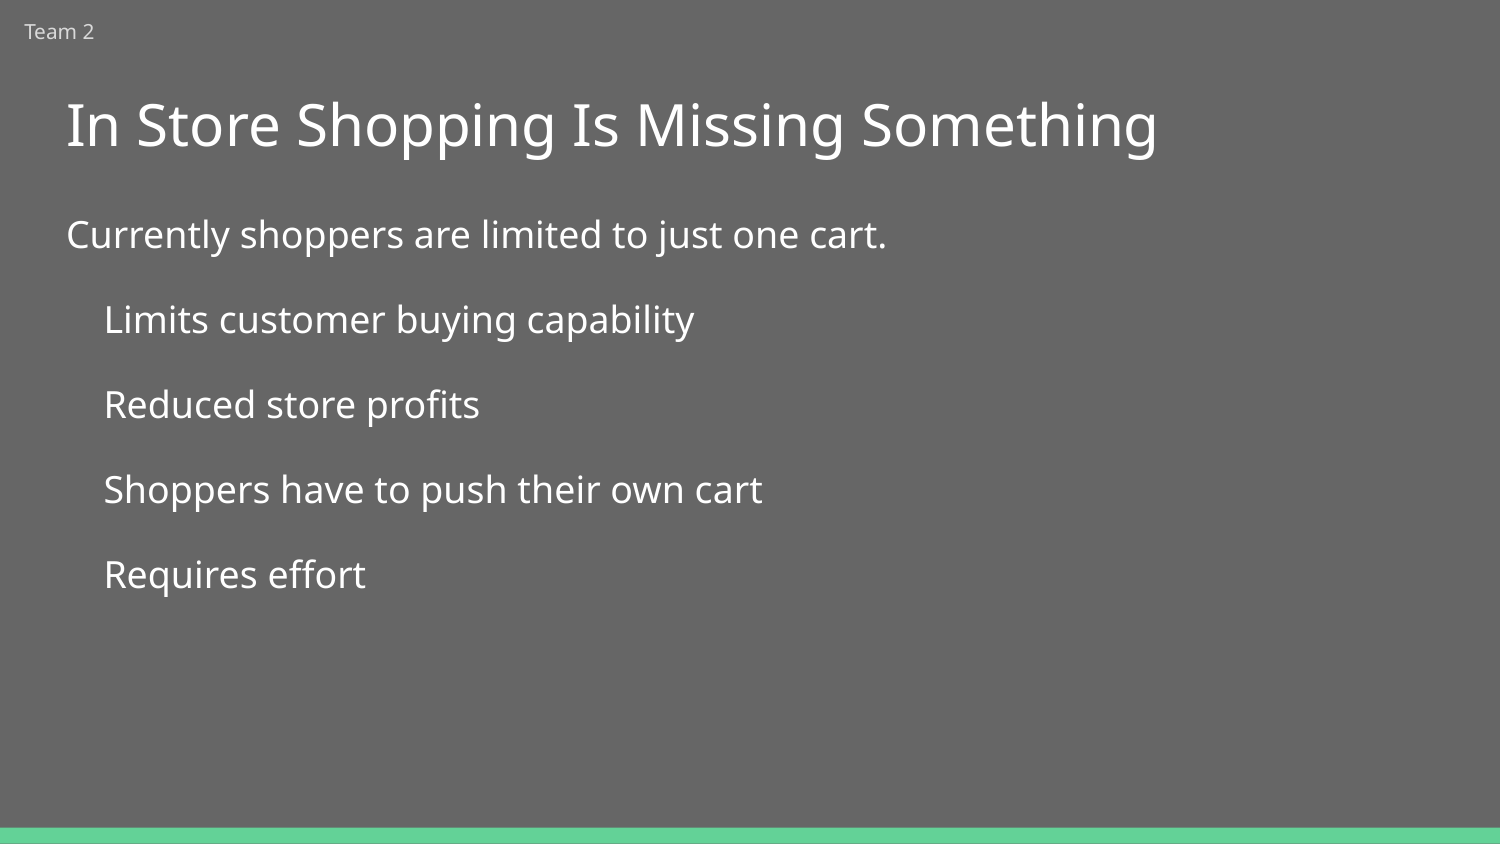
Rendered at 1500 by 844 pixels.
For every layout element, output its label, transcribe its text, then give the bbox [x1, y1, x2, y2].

list Team 2 [0, 0, 110, 49]
list Currently shoppers are limited to just one cart. Limits customer buying capability Reduced store profits Shoppers have to push their own cart Requires effort [51, 189, 1449, 750]
title In Store Shopping Is Missing Something [51, 72, 1449, 167]
